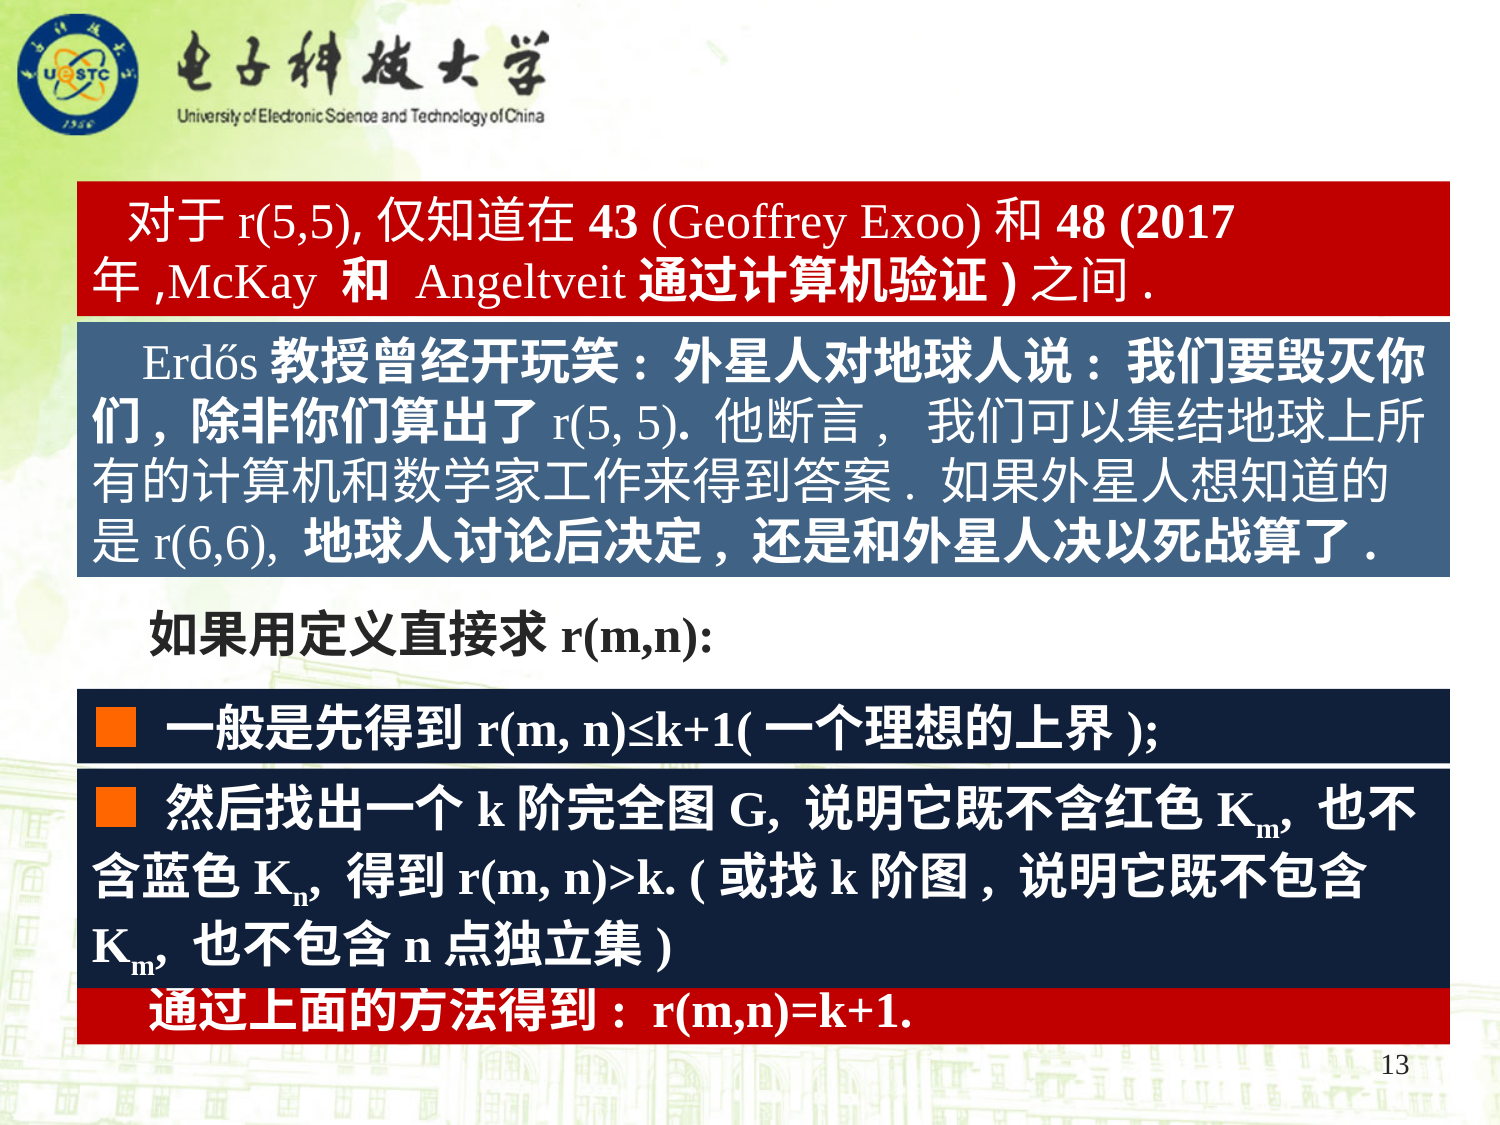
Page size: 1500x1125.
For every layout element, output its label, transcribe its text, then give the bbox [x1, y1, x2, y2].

text_box 对于r(5,5),仅知道在43 (Geoffrey Exoo)和48 (2017年,McKay 和 Angeltveit通过计算机验证)之间. [77, 181, 1450, 317]
slide_number 13 [1112, 1045, 1425, 1100]
text_box ■ 一般是先得到r(m, n)≤k+1(一个理想的上界); [77, 688, 1450, 764]
text_box ■ 然后找出一个k阶完全图G, 说明它既不含红色Km, 也不含蓝色Kn, 得到r(m, n)>k. (或找k阶图, 说明它既不包含Km, 也不包含n点独立集) [77, 768, 1450, 989]
picture [0, 0, 1500, 1125]
text_box 如果用定义直接求r(m,n): [77, 595, 1398, 670]
text_box Erdős教授曾经开玩笑: 外星人对地球人说: 我们要毁灭你们, 除非你们算出了r(5, 5). 他断言, 我们可以集结地球上所有的计算机和数学家工作来得到答案. 如果外星人想知道的是r(6,6), 地球人讨论后决定, 还是和外星人决以死战算了. [77, 322, 1450, 577]
text_box 通过上面的方法得到: r(m,n)=k+1. [77, 989, 1450, 1045]
